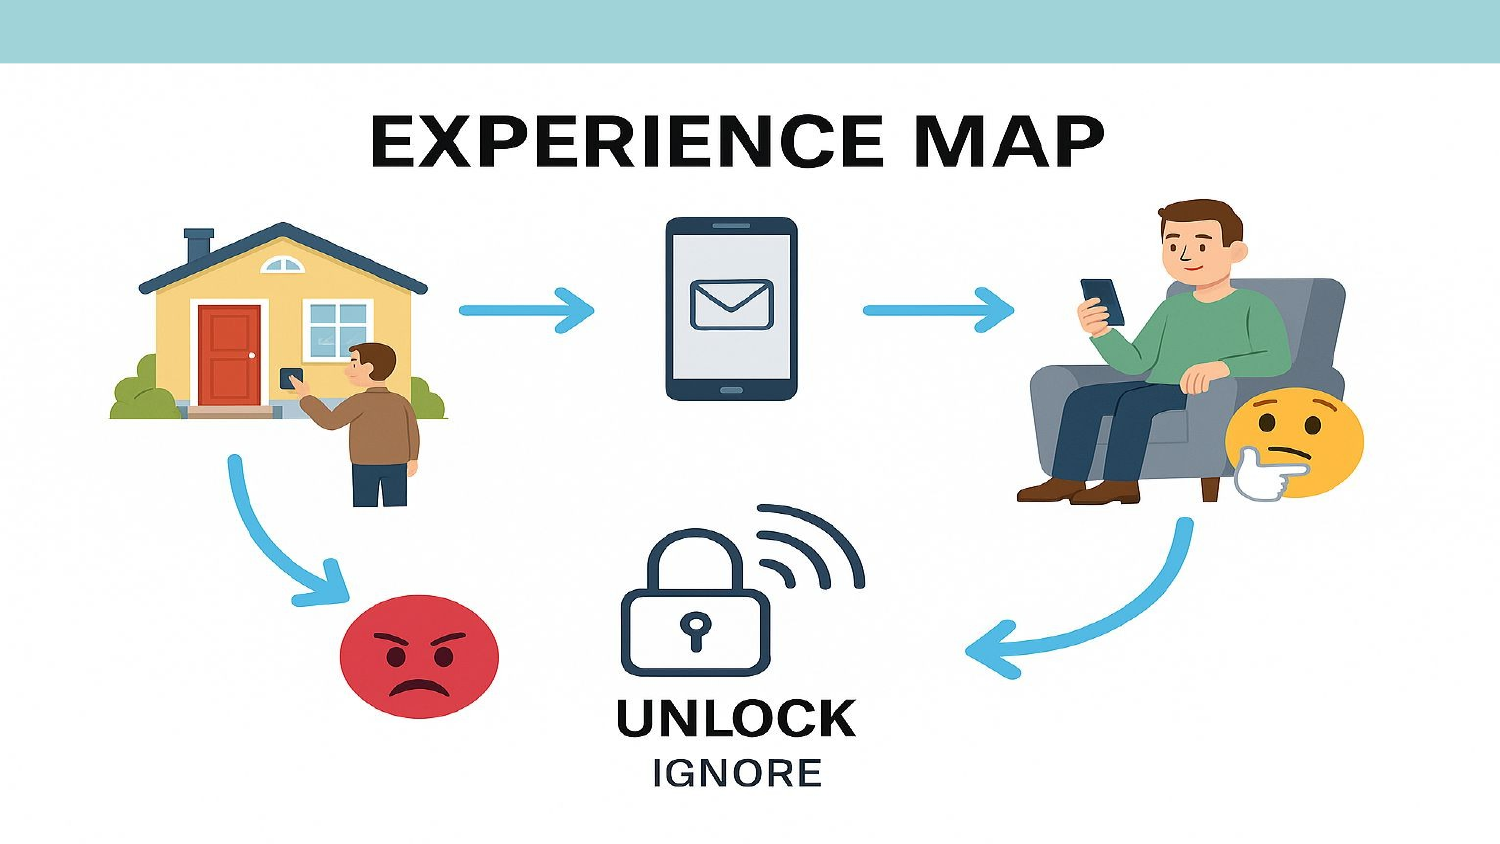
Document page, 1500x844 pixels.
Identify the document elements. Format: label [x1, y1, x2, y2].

text_box [0, 0, 1500, 844]
